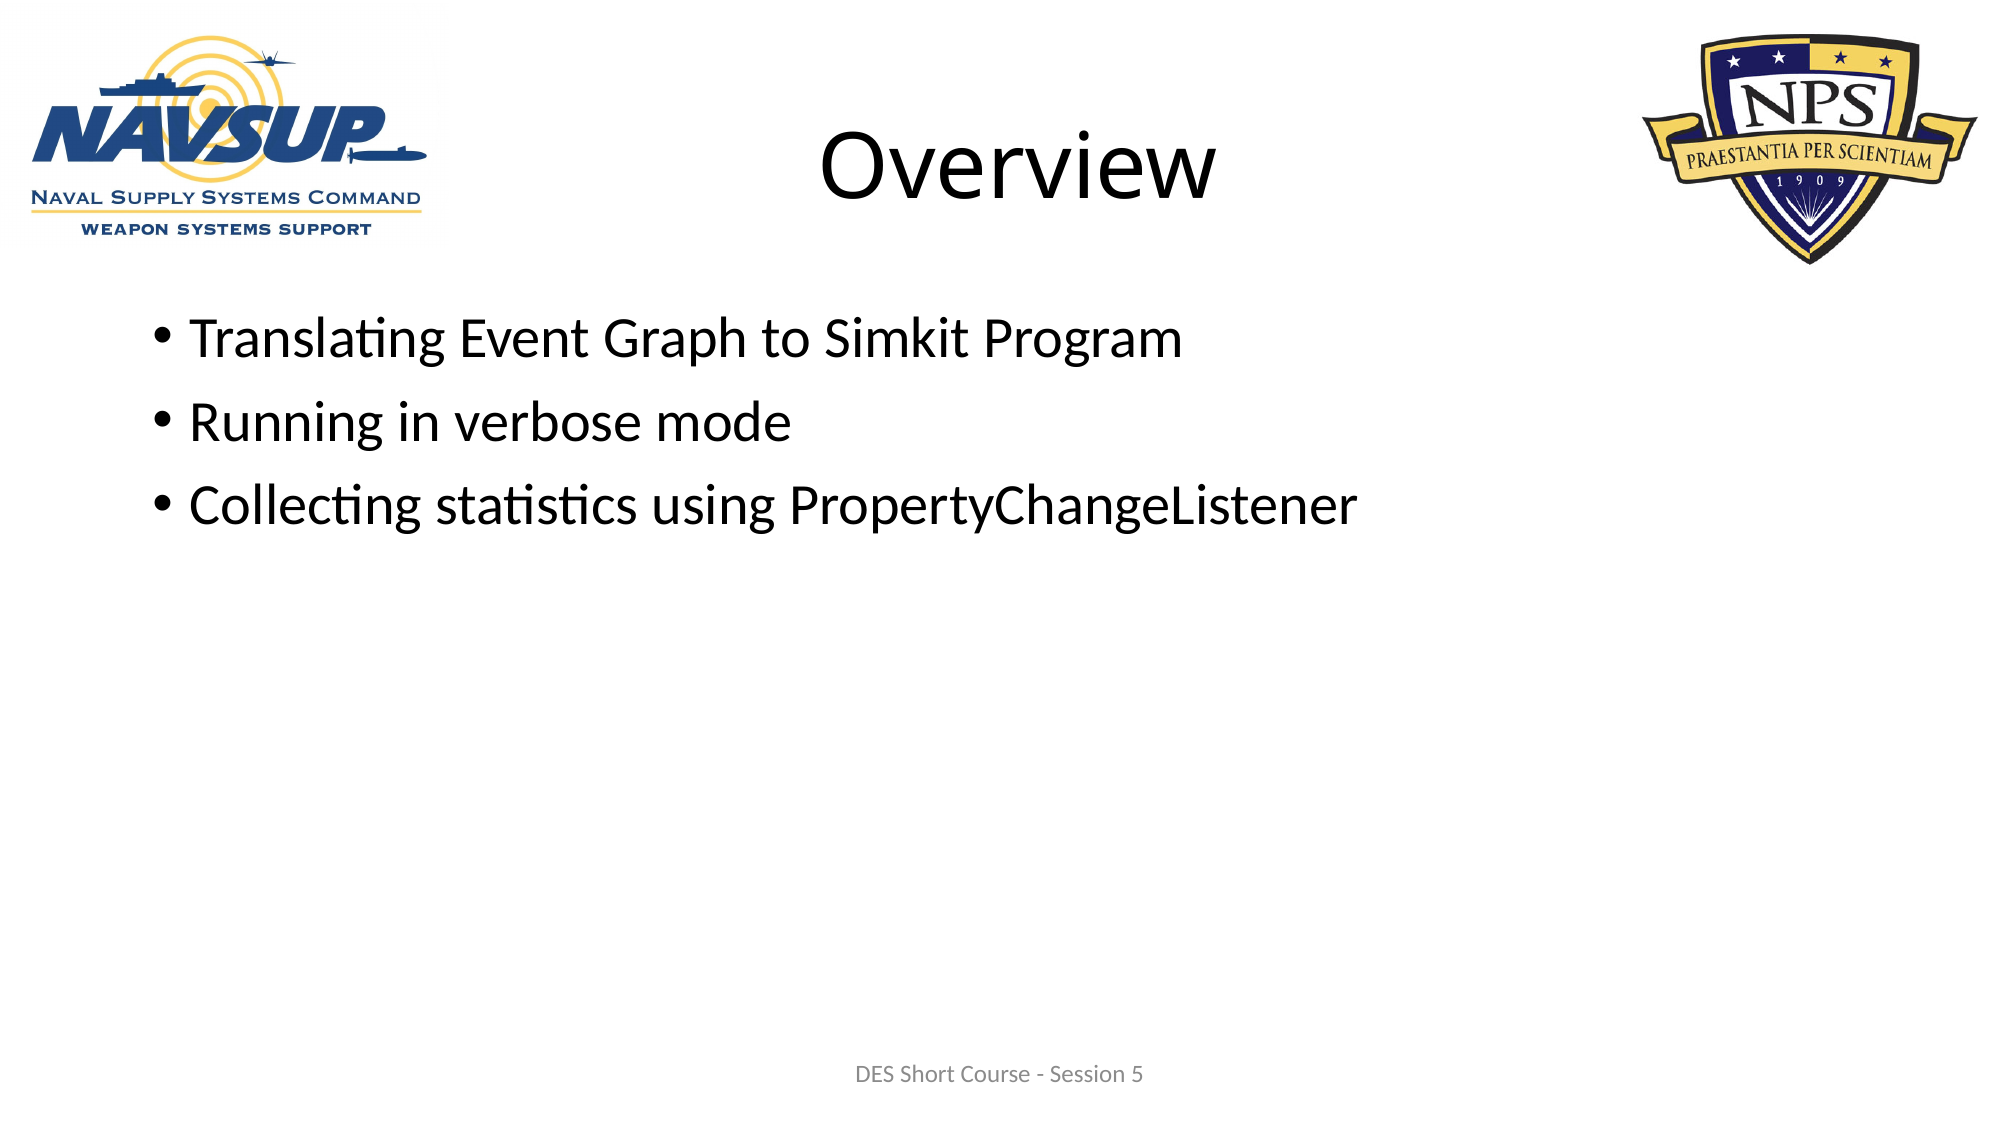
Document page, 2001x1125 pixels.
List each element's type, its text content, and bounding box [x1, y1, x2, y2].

picture [1619, 13, 2000, 285]
footer DES Short Course - Session 5 [662, 1042, 1338, 1103]
picture [0, 3, 449, 248]
title Overview [448, 59, 1588, 278]
list Translating Event Graph to Simkit Program Running in verbose mode Collecting statistics using PropertyChangeListener [137, 299, 1863, 1014]
